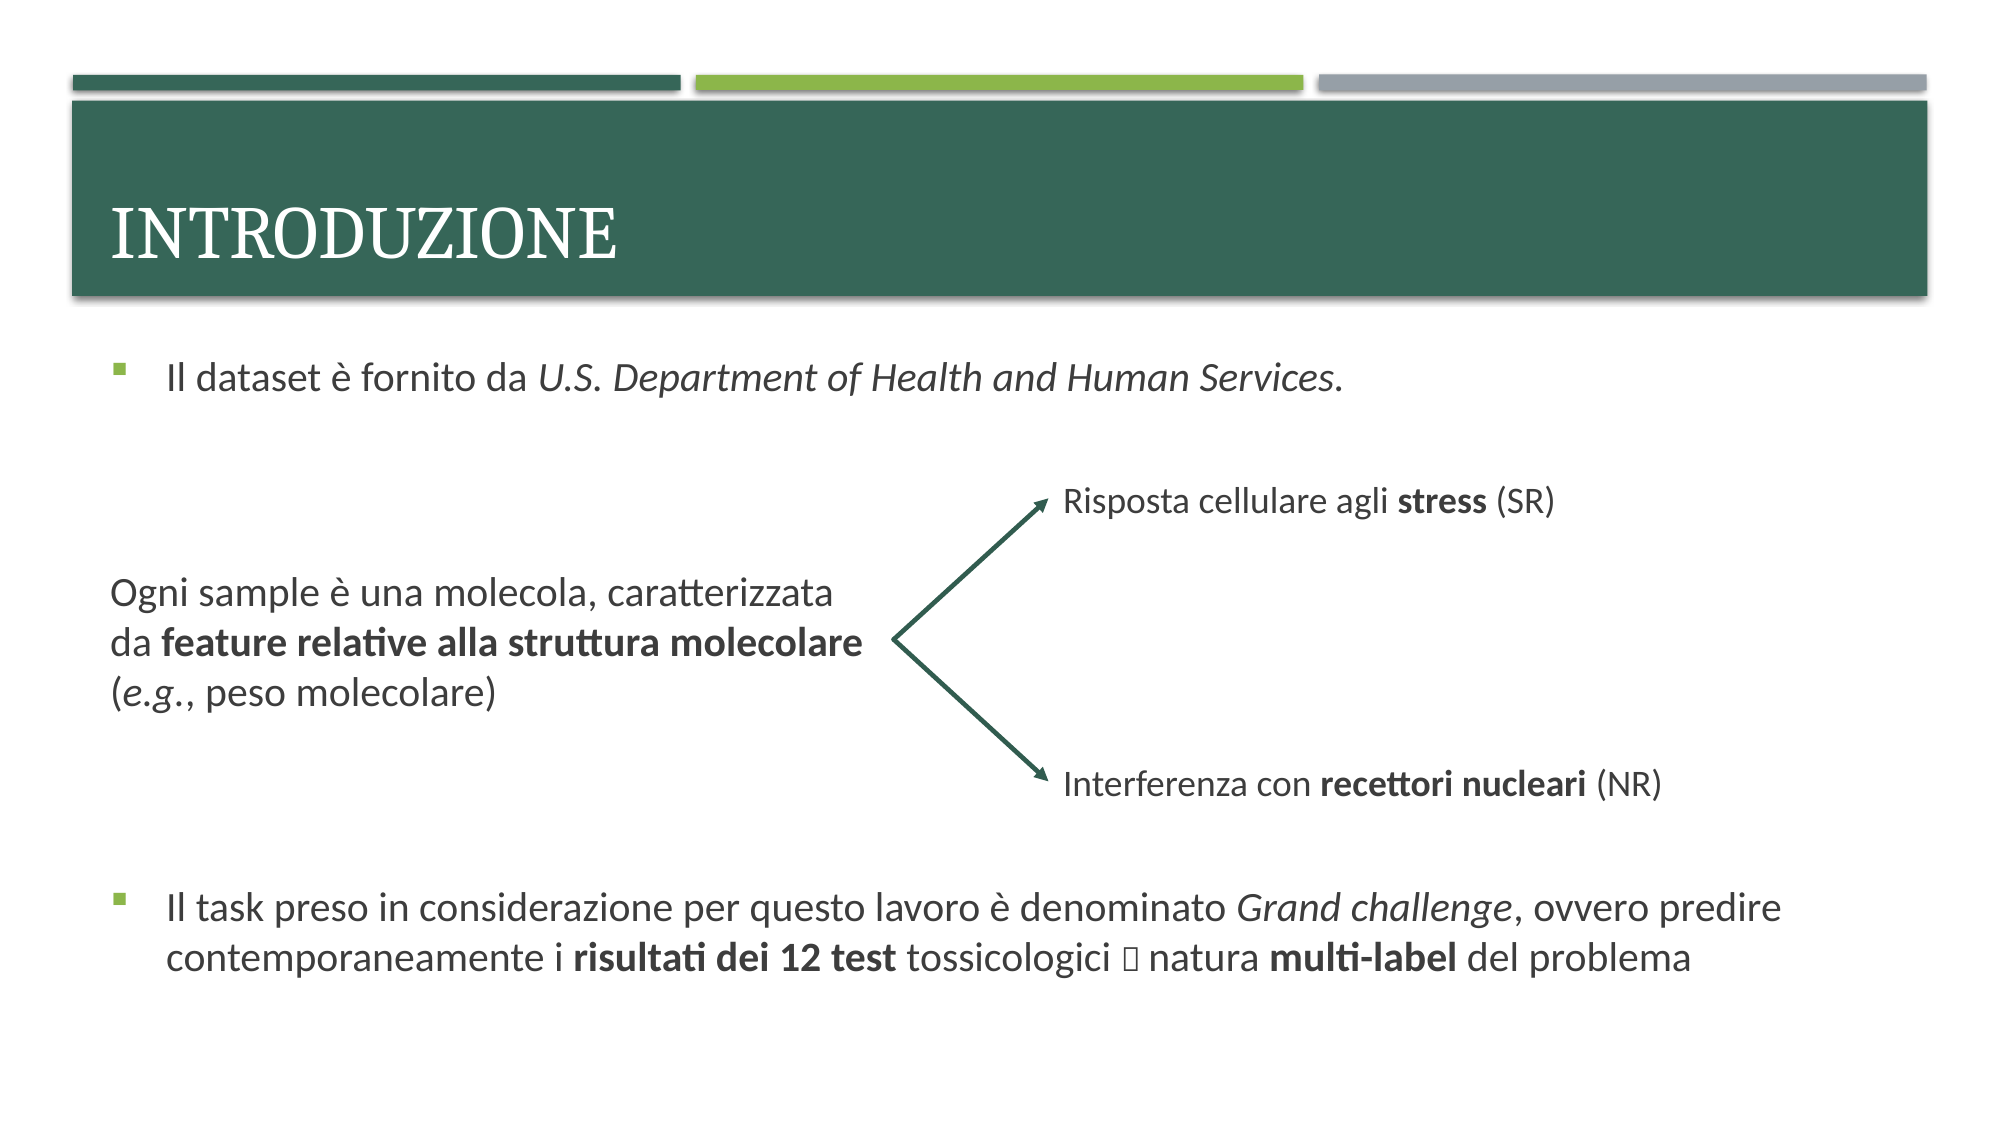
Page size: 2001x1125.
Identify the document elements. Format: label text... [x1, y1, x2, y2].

title introduzione [95, 115, 1905, 282]
text_box Ogni sample è una molecola, caratterizzata da feature relative alla struttura molecolare (e.g., peso molecolare) [95, 557, 887, 722]
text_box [893, 649, 1049, 783]
text_box Il task preso in considerazione per questo lavoro è denominato Grand challenge, ovvero predire contemporaneamente i risultati dei 12 test tossicologici  natura multi-label del problema [95, 872, 1905, 987]
text_box Il dataset è fornito da U.S. Department of Health and Human Services. [95, 342, 1905, 407]
text_box Interferenza con recettori nucleari (NR) [1048, 751, 1707, 812]
text_box Risposta cellulare agli stress (SR) [1048, 468, 1707, 529]
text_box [893, 498, 1049, 641]
